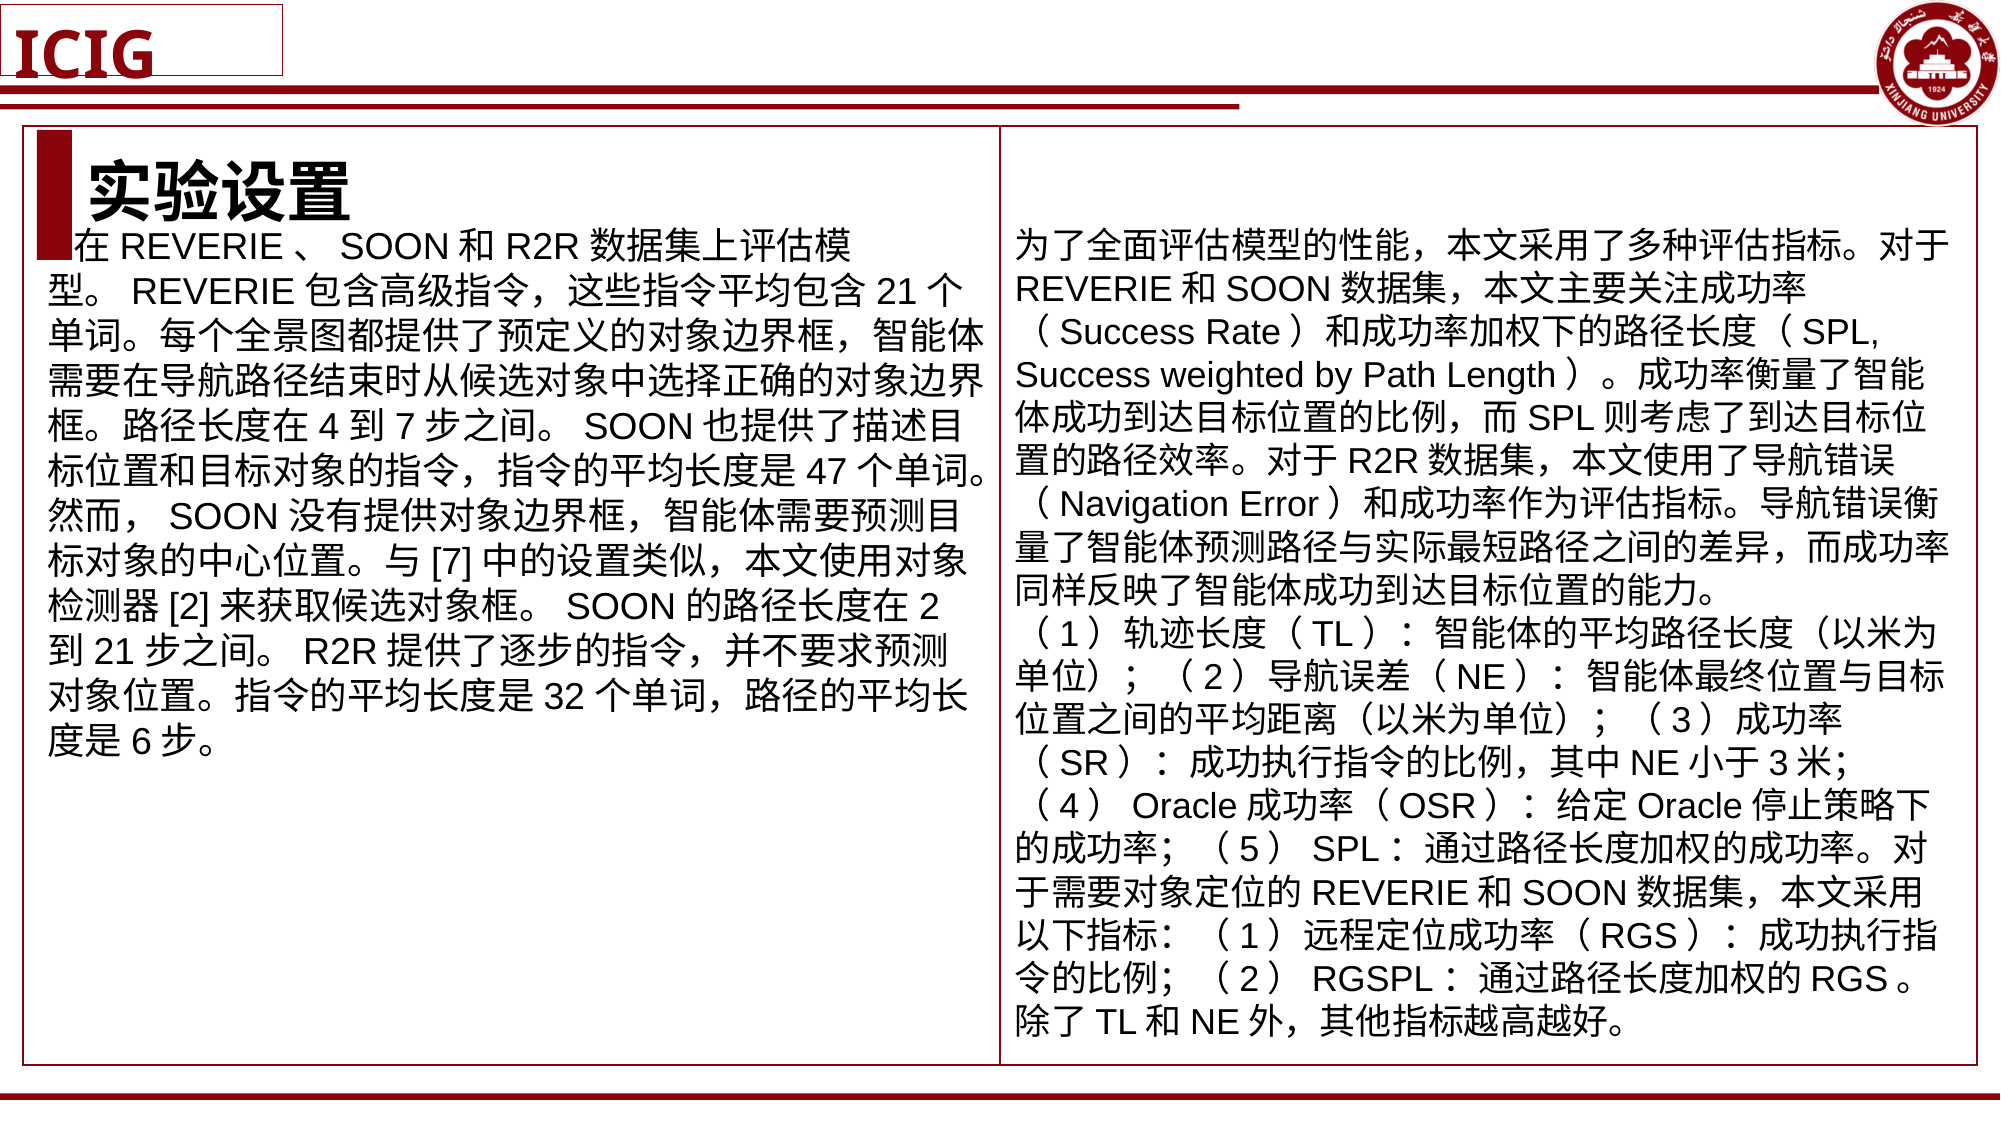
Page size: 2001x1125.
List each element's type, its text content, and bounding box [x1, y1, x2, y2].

text_box 为了全面评估模型的性能，本文采用了多种评估指标。对于REVERIE和SOON数据集，本文主要关注成功率（Success Rate）和成功率加权下的路径长度（SPL, Success weighted by Path Length）。成功率衡量了智能体成功到达目标位置的比例，而SPL则考虑了到达目标位置的路径效率。对于R2R数据集，本文使用了导航错误（Navigation Error）和成功率作为评估指标。导航错误衡量了智能体预测路径与实际最短路径之间的差异，而成功率同样反映了智能体成功到达目标位置的能力。 （1）轨迹长度（TL）：智能体的平均路径长度（以米为单位）；（2）导航误差（NE）：智能体最终位置与目标位置之间的平均距离（以米为单位）；（3）成功率（SR）：成功执行指令的比例，其中NE小于3米；（4）Oracle成功率（OSR）：给定Oracle停止策略下的成功率；（5）SPL：通过路径长度加权的成功率。对于需要对象定位的REVERIE和SOON数据集，本文采用以下指标：（1）远程定位成功率（RGS）：成功执行指令的比例；（2）RGSPL：通过路径长度加权的RGS。除了TL和NE外，其他指标越高越好。 [1001, 214, 1969, 1054]
text_box 在REVERIE、SOON和R2R数据集上评估模型。REVERIE包含高级指令，这些指令平均包含21个单词。每个全景图都提供了预定义的对象边界框，智能体需要在导航路径结束时从候选对象中选择正确的对象边界框。路径长度在4到7步之间。SOON也提供了描述目标位置和目标对象的指令，指令的平均长度是47个单词。然而，SOON没有提供对象边界框，智能体需要预测目标对象的中心位置。与[7]中的设置类似，本文使用对象检测器[2]来获取候选对象框。SOON的路径长度在2到21步之间。R2R提供了逐步的指令，并不要求预测对象位置。指令的平均长度是32个单词，路径的平均长度是6步。 [32, 214, 999, 1054]
text_box [0, 85, 1874, 95]
picture [1874, 0, 2000, 127]
text_box [22, 125, 1978, 1066]
text_box [0, 1093, 2000, 1100]
text_box [0, 104, 1240, 110]
text_box ICIG [0, 4, 283, 76]
text_box [36, 129, 73, 214]
